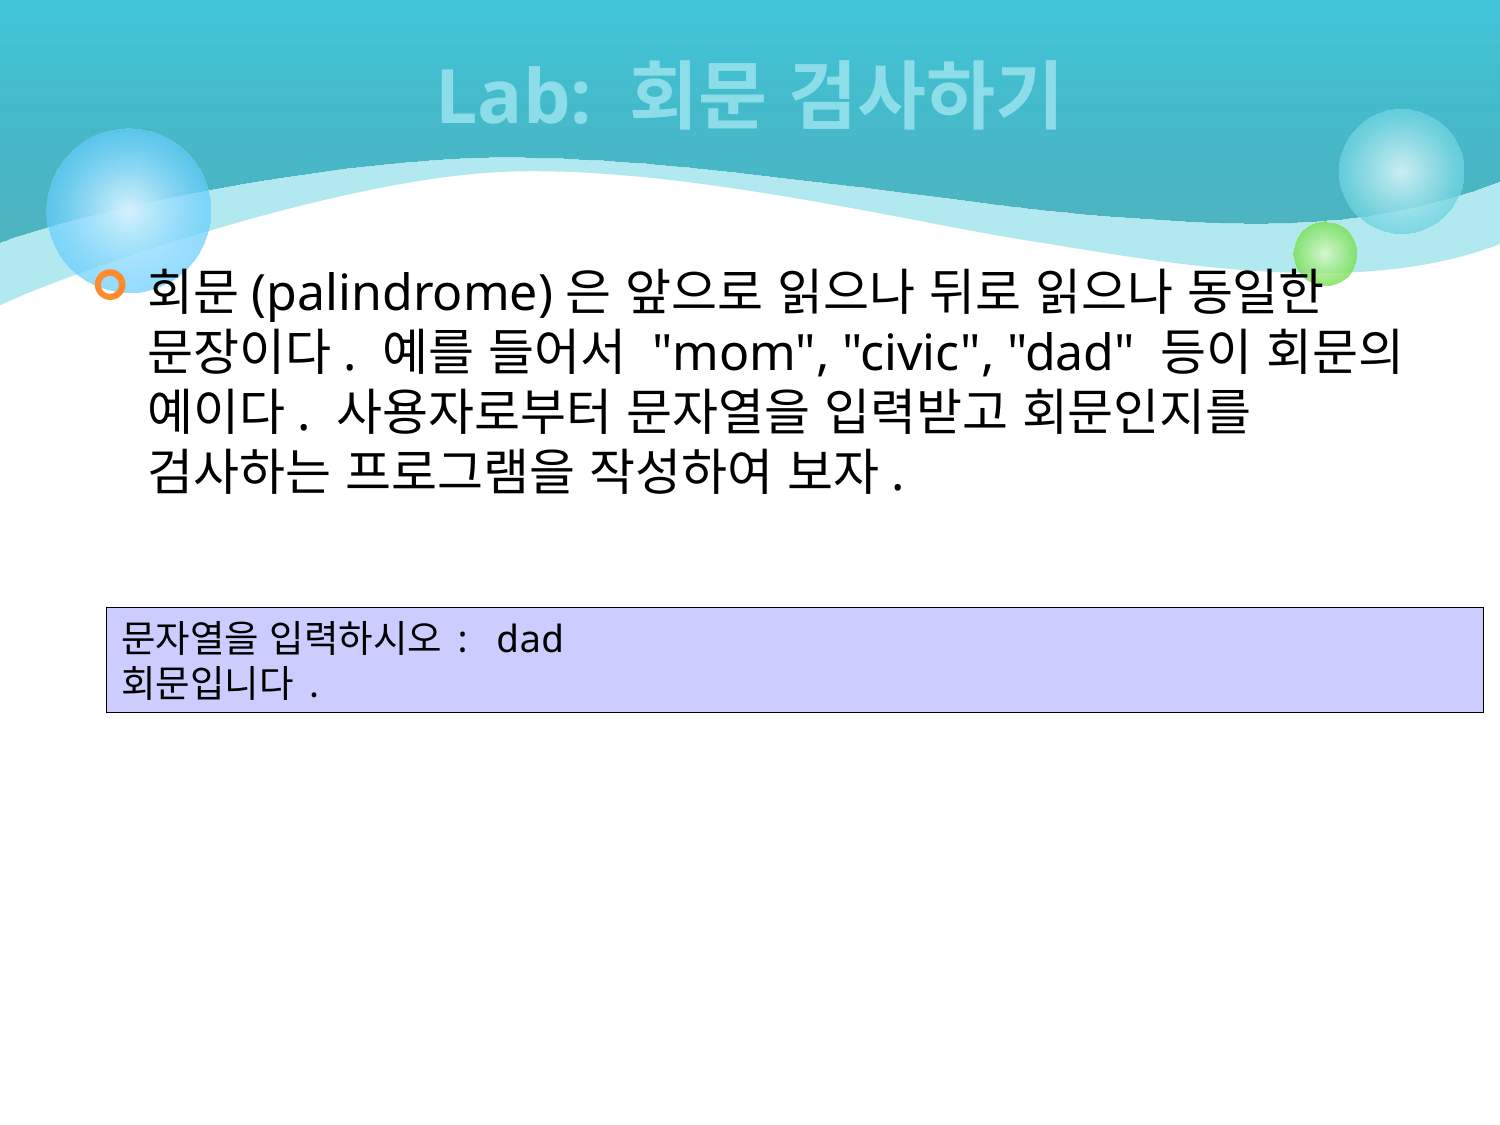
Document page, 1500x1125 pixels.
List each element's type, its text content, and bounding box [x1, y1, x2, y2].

text_box 문자열을 입력하시오: dad 회문입니다. [106, 607, 1484, 713]
title Lab: 회문 검사하기 [75, 0, 1425, 188]
list 회문(palindrome)은 앞으로 읽으나 뒤로 읽으나 동일한 문장이다. 예를 들어서 "mom", "civic", "dad" 등이 회문의 예이다. 사용자로부터 문자열을 입력받고 회문인지를 검사하는 프로그램을 작성하여 보자. [76, 252, 1427, 996]
